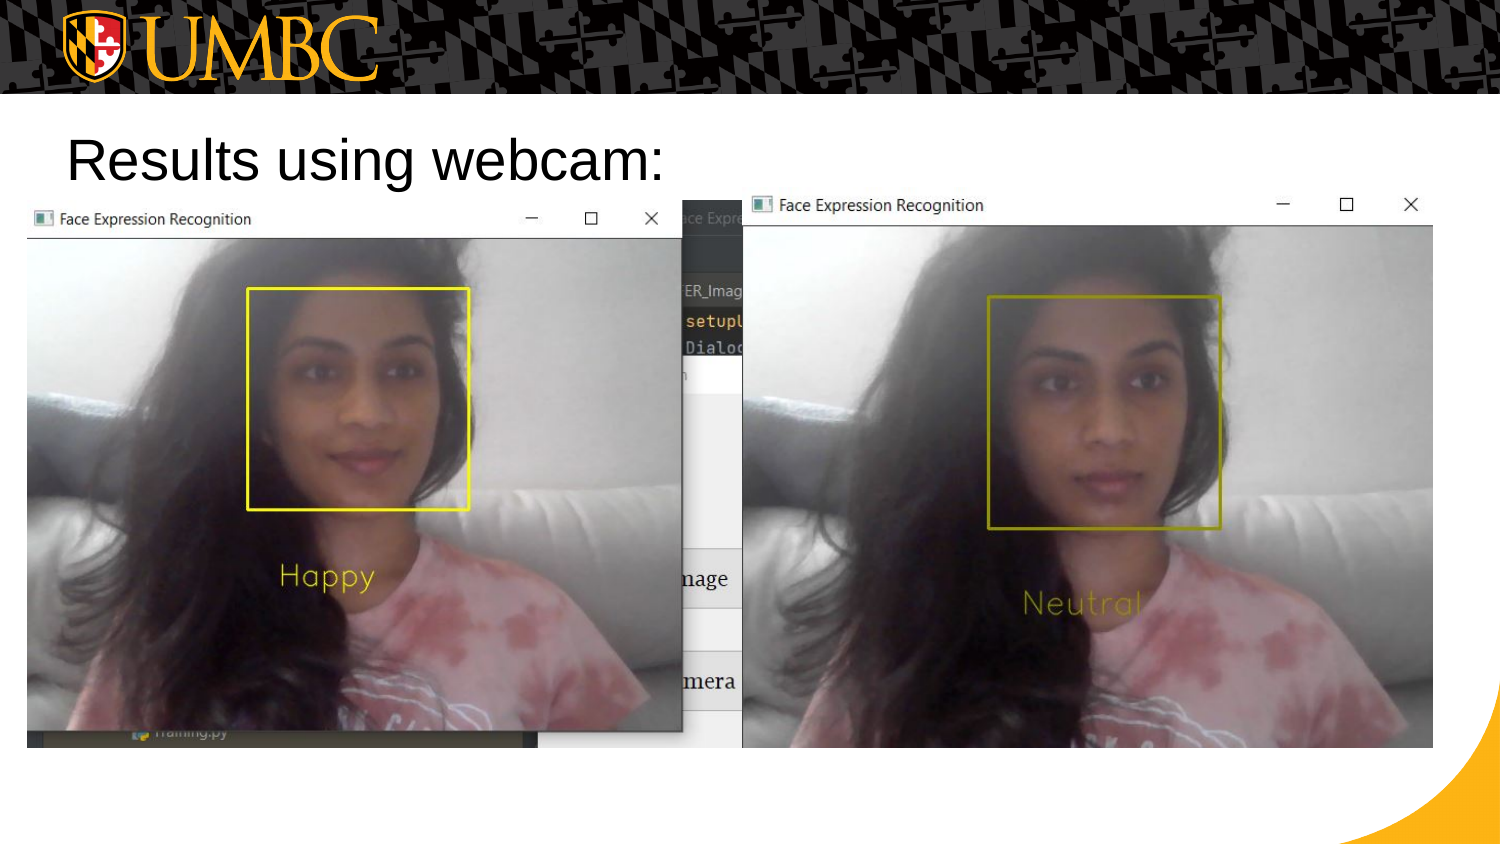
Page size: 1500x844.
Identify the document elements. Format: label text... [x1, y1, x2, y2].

title Results using webcam: [51, 106, 1449, 201]
picture [27, 187, 1500, 844]
picture [0, 0, 1500, 94]
